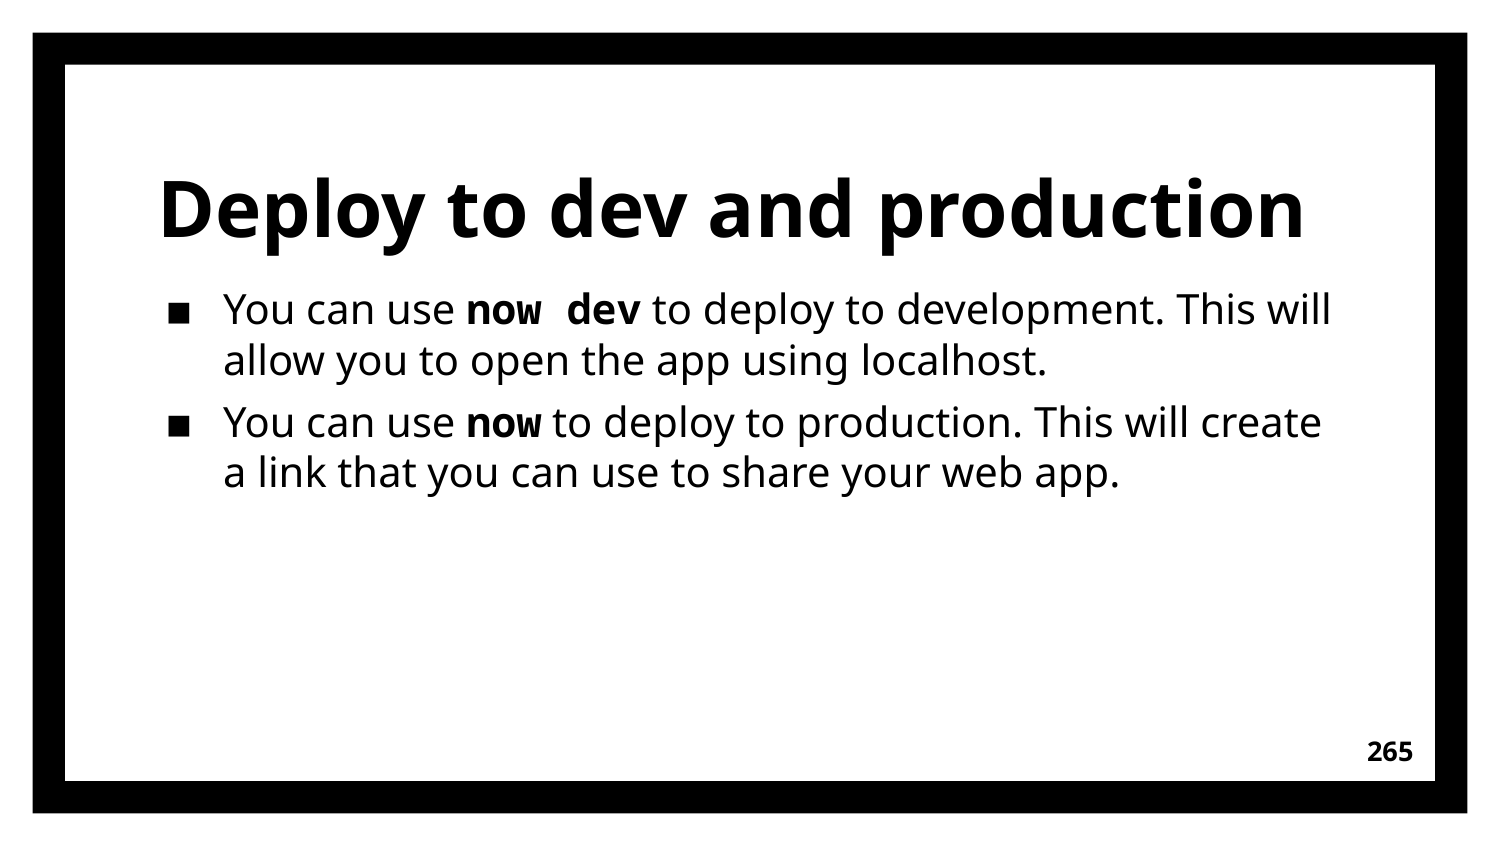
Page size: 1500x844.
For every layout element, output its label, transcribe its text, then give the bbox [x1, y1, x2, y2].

list You can use now dev to deploy to development. This will allow you to open the app using localhost. You can use now to deploy to production. This will create a link that you can use to share your web app. [133, 268, 1348, 721]
slide_number 265 [1338, 720, 1429, 786]
title Deploy to dev and production [142, 139, 1339, 268]
